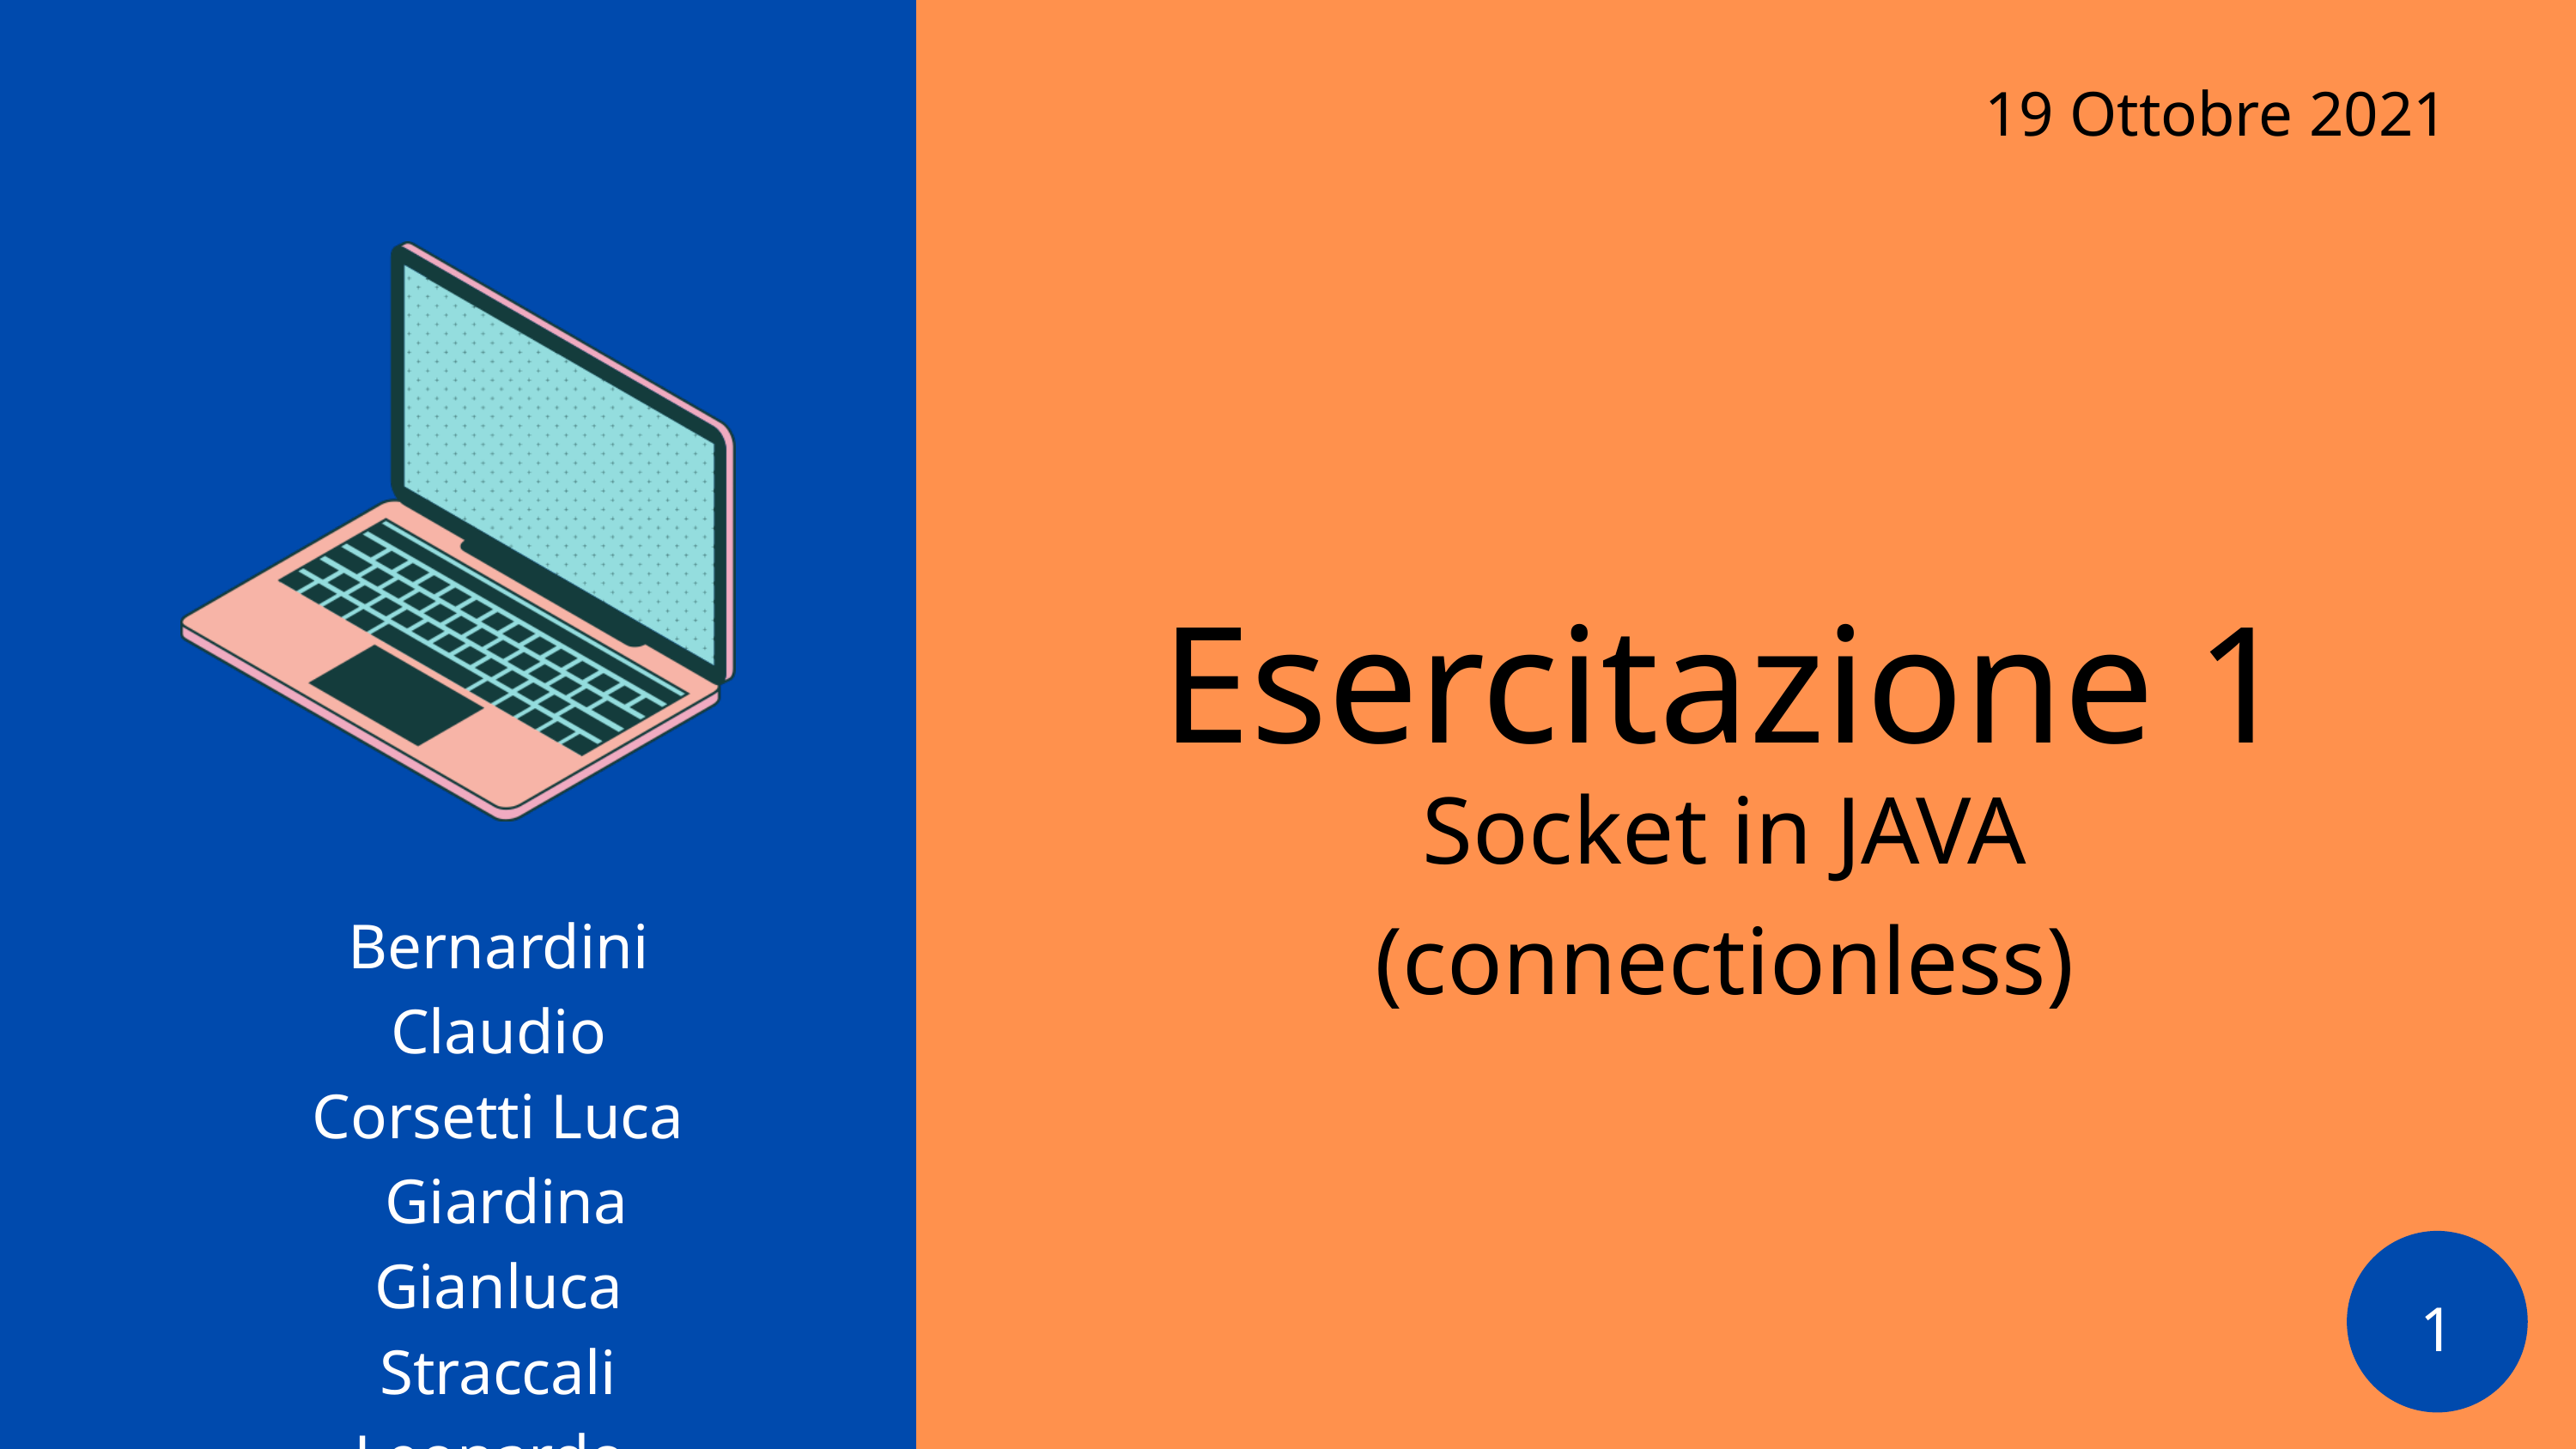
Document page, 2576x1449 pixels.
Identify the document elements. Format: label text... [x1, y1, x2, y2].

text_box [0, 0, 916, 1449]
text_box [2346, 1230, 2529, 1413]
text_box 19 Ottobre 2021 [1978, 63, 2455, 149]
text_box Esercitazione 1 [1103, 549, 2347, 752]
text_box Socket in JAVA (connectionless) [1103, 752, 2347, 1013]
picture [179, 240, 736, 822]
